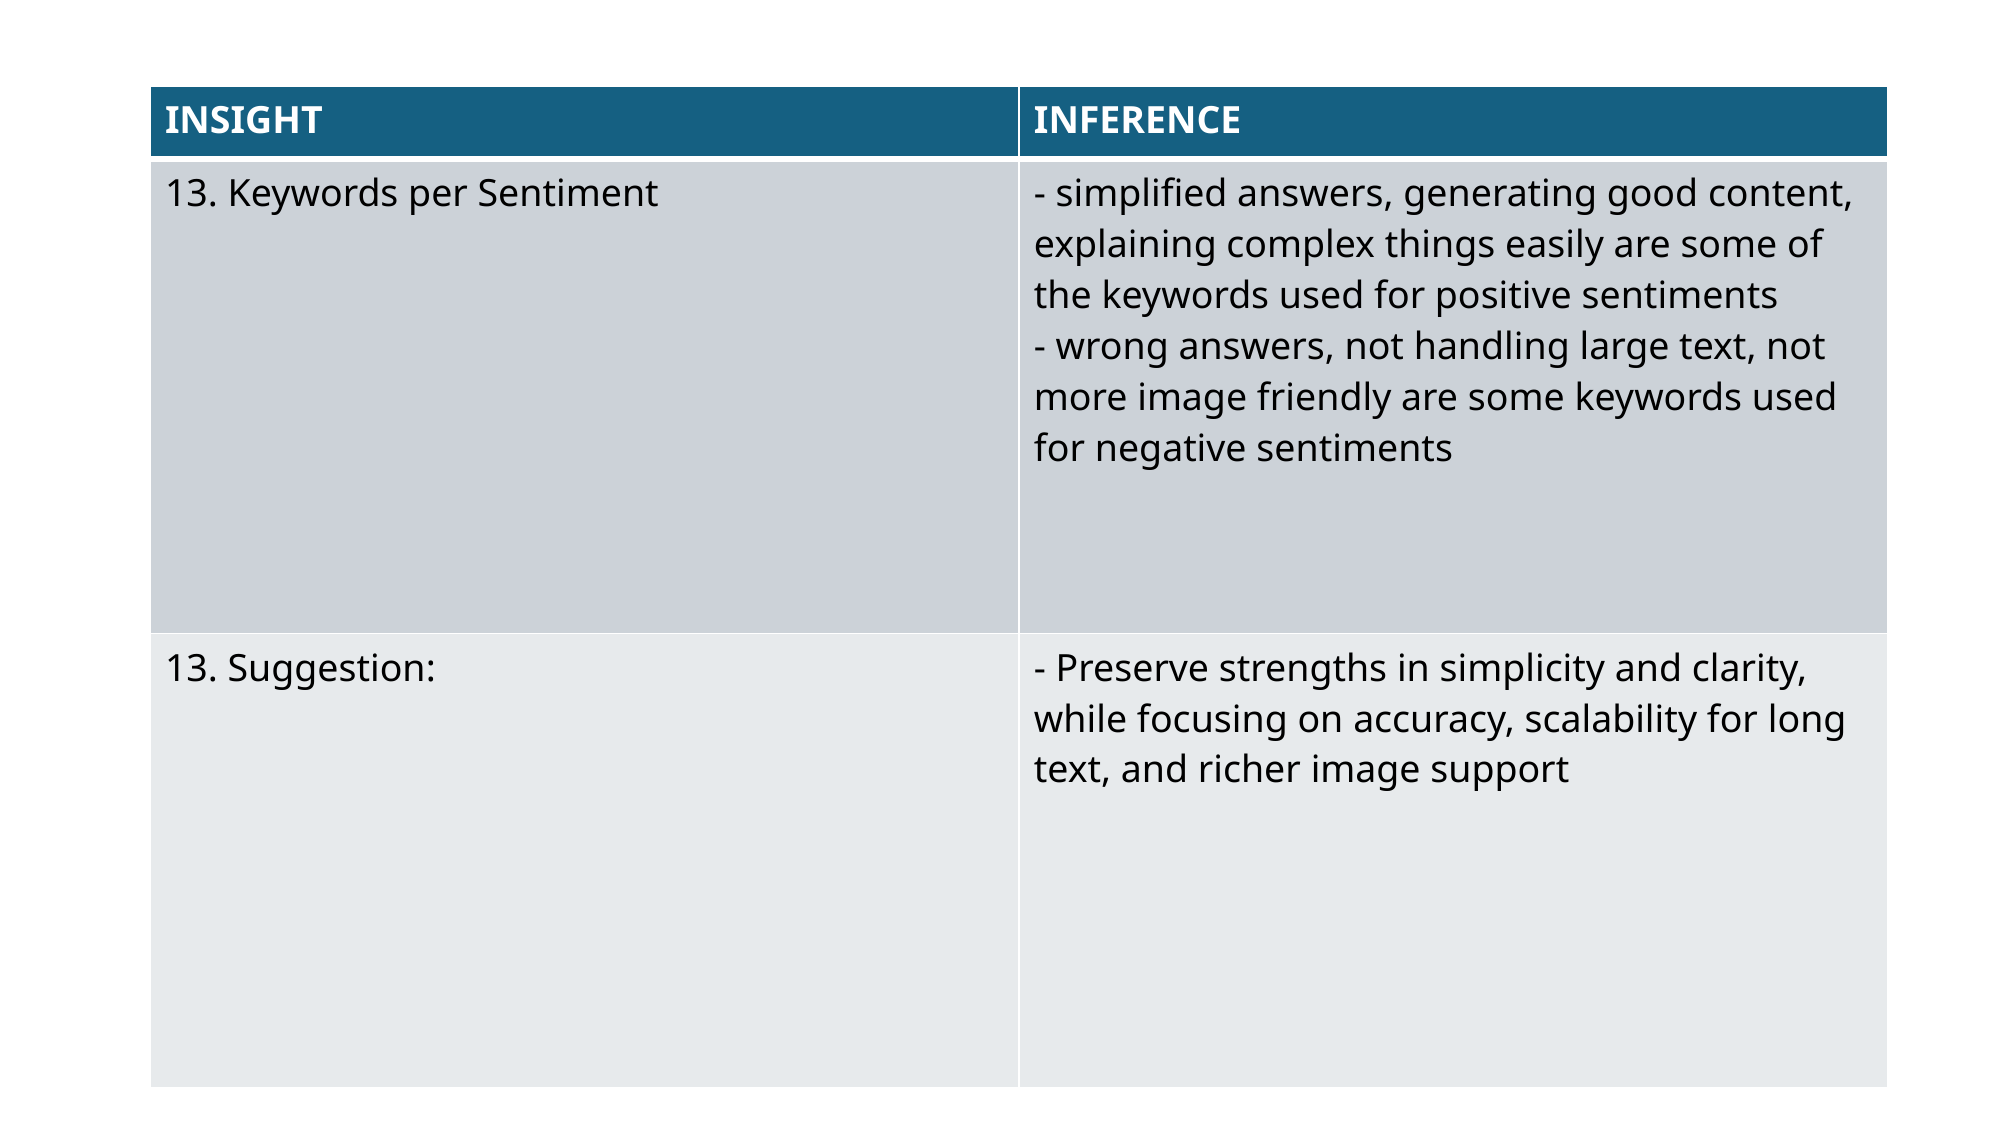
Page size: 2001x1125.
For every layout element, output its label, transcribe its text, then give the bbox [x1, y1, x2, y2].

table_cell - Preserve strengths in simplicity and clarity, while focusing on accuracy, scalability for long text, and richer image support [1020, 634, 1887, 1087]
table_header INFERENCE [1020, 87, 1887, 156]
table_cell 13. Suggestion: [151, 634, 1018, 1087]
table_cell 13. Keywords per Sentiment [151, 162, 1018, 633]
table_header INSIGHT [151, 87, 1018, 156]
table_cell - simplified answers, generating good content, explaining complex things easily are some of the keywords used for positive sentiments - wrong answers, not handling large text, not more image friendly are some keywords used for negative sentiments [1020, 162, 1887, 633]
